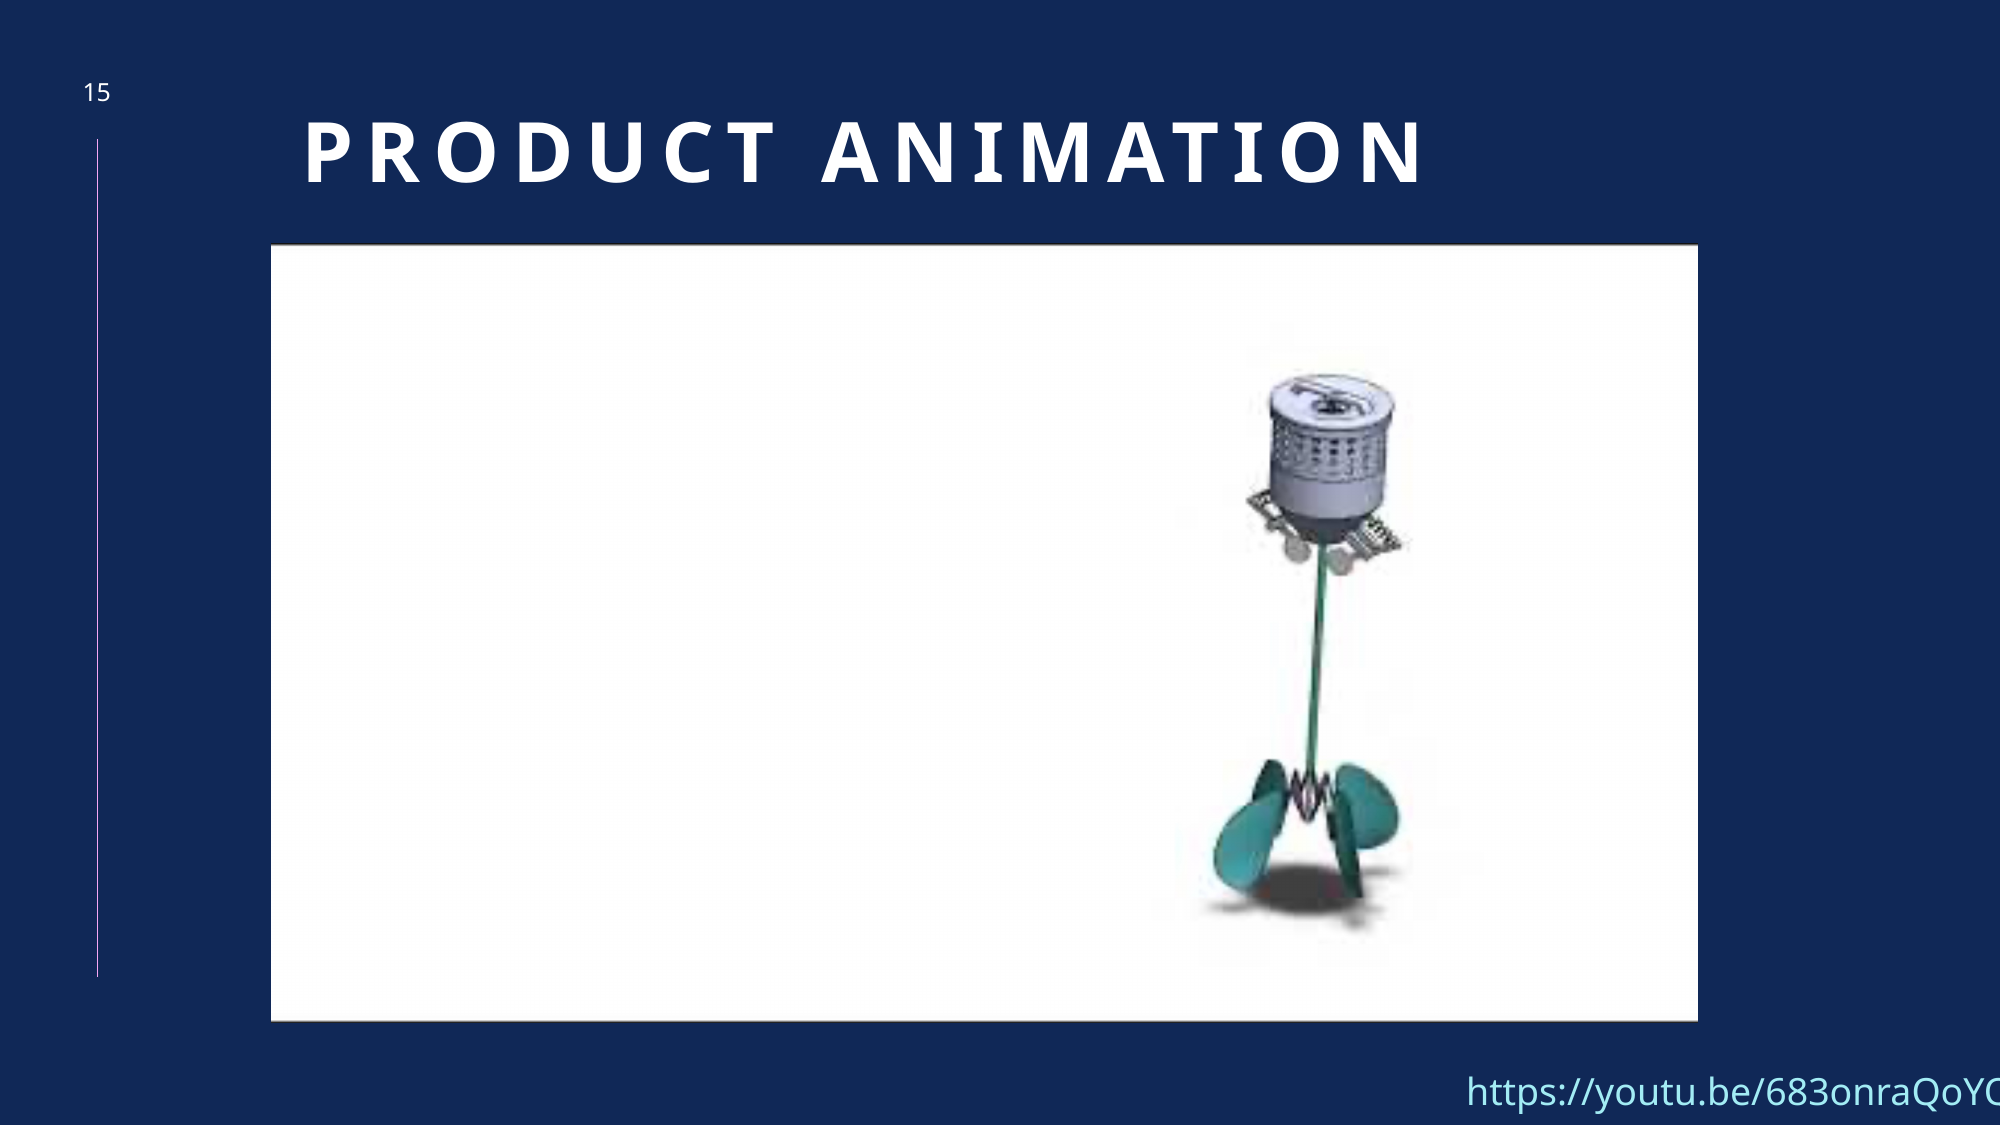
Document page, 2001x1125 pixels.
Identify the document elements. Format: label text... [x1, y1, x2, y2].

title Product Animation [286, 67, 2000, 243]
slide_number 15 [53, 67, 140, 119]
text_box https://youtu.be/683onraQoYQ [1451, 1060, 2000, 1125]
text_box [271, 242, 1699, 1024]
